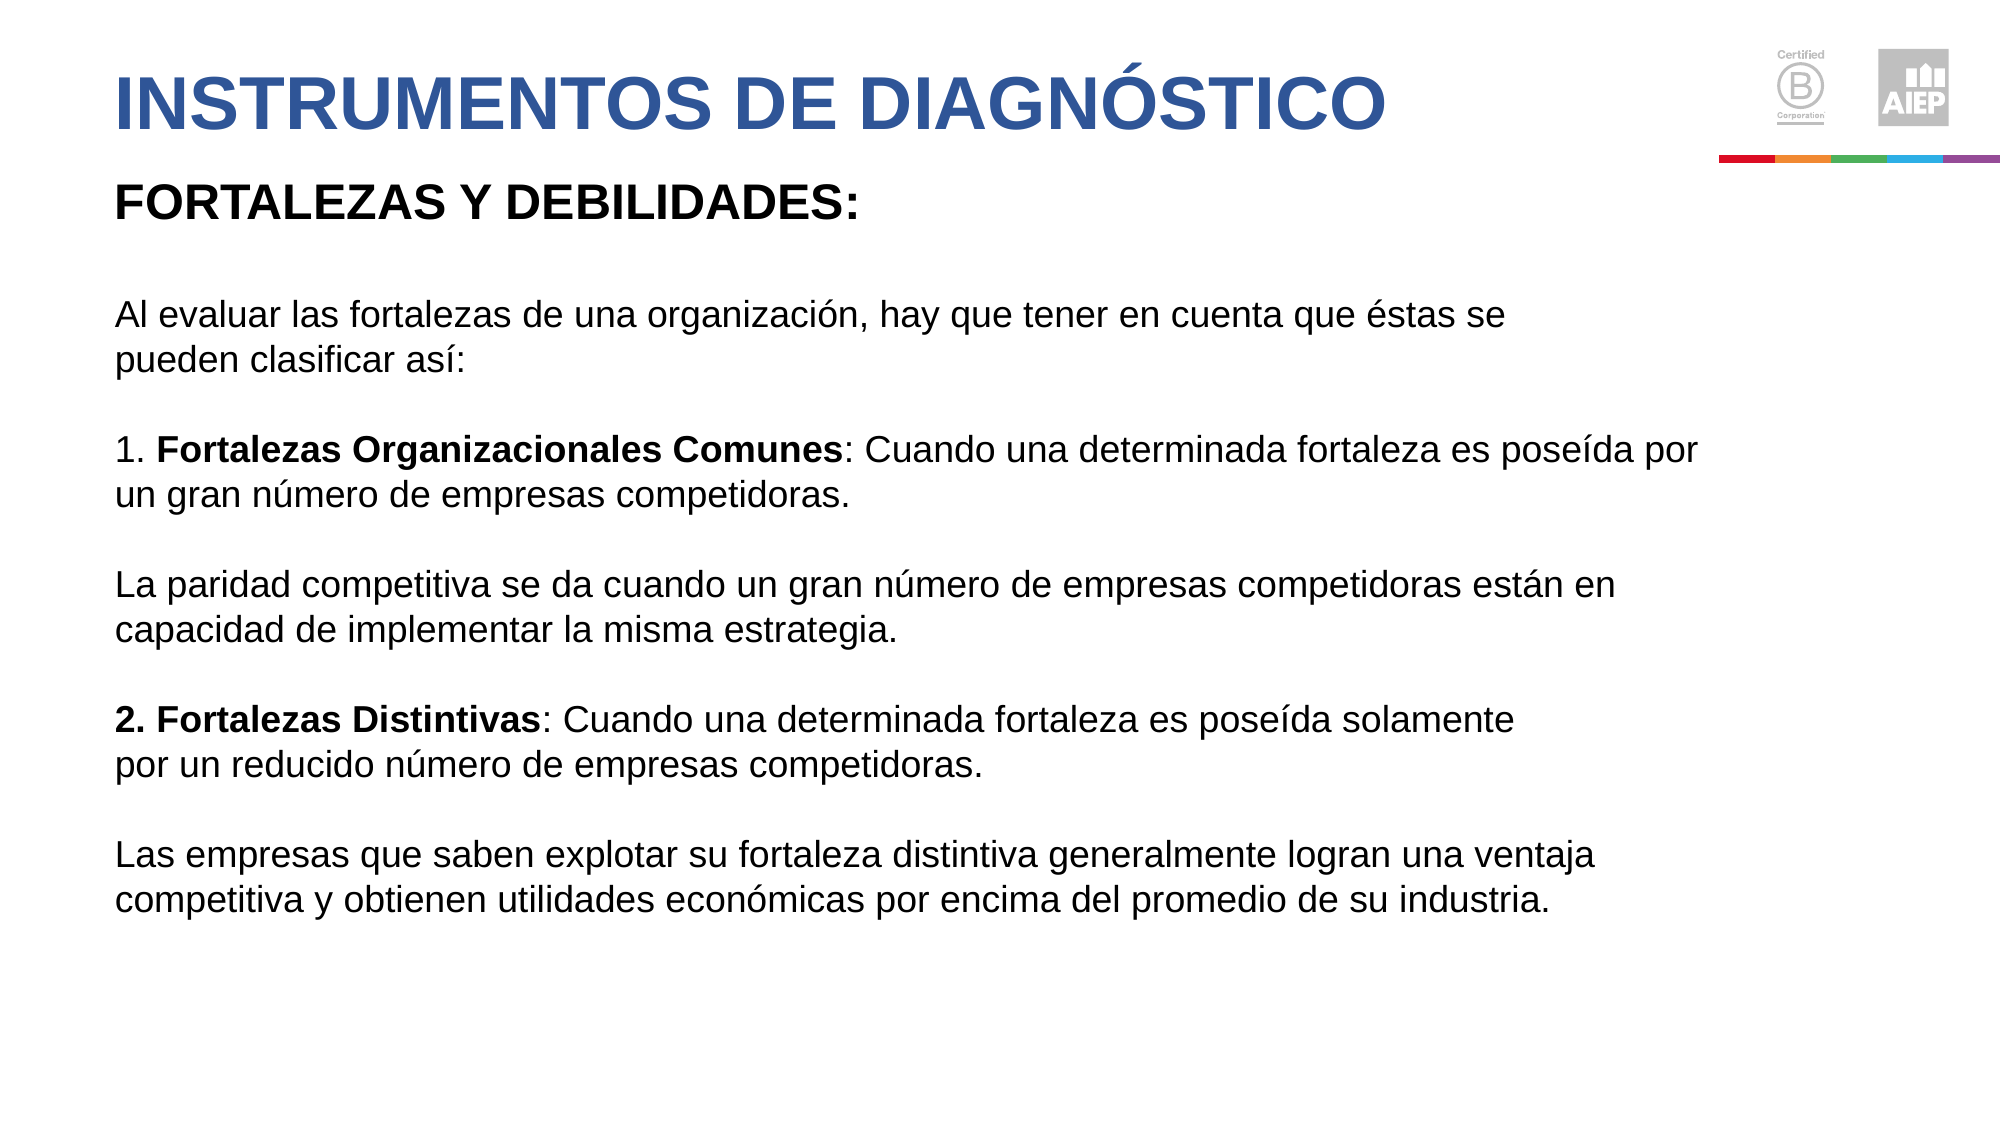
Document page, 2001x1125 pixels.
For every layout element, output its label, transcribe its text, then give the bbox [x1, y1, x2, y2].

title Instrumentos de diagnóstico [99, 48, 1719, 162]
text_box FORTALEZAS Y DEBILIDADES: Al evaluar las fortalezas de una organización, hay que tener en cuenta que éstas se pueden clasificar así: 1. Fortalezas Organizacionales Comunes: Cuando una determinada fortaleza es poseída por un gran número de empresas competidoras. La paridad competitiva se da cuando un gran número de empresas competidoras están en capacidad de implementar la misma estrategia. 2. Fortalezas Distintivas: Cuando una determinada fortaleza es poseída solamente por un reducido número de empresas competidoras. Las empresas que saben explotar su fortaleza distintiva generalmente logran una ventaja competitiva y obtienen utilidades económicas por encima del promedio de su industria. [99, 162, 1719, 928]
